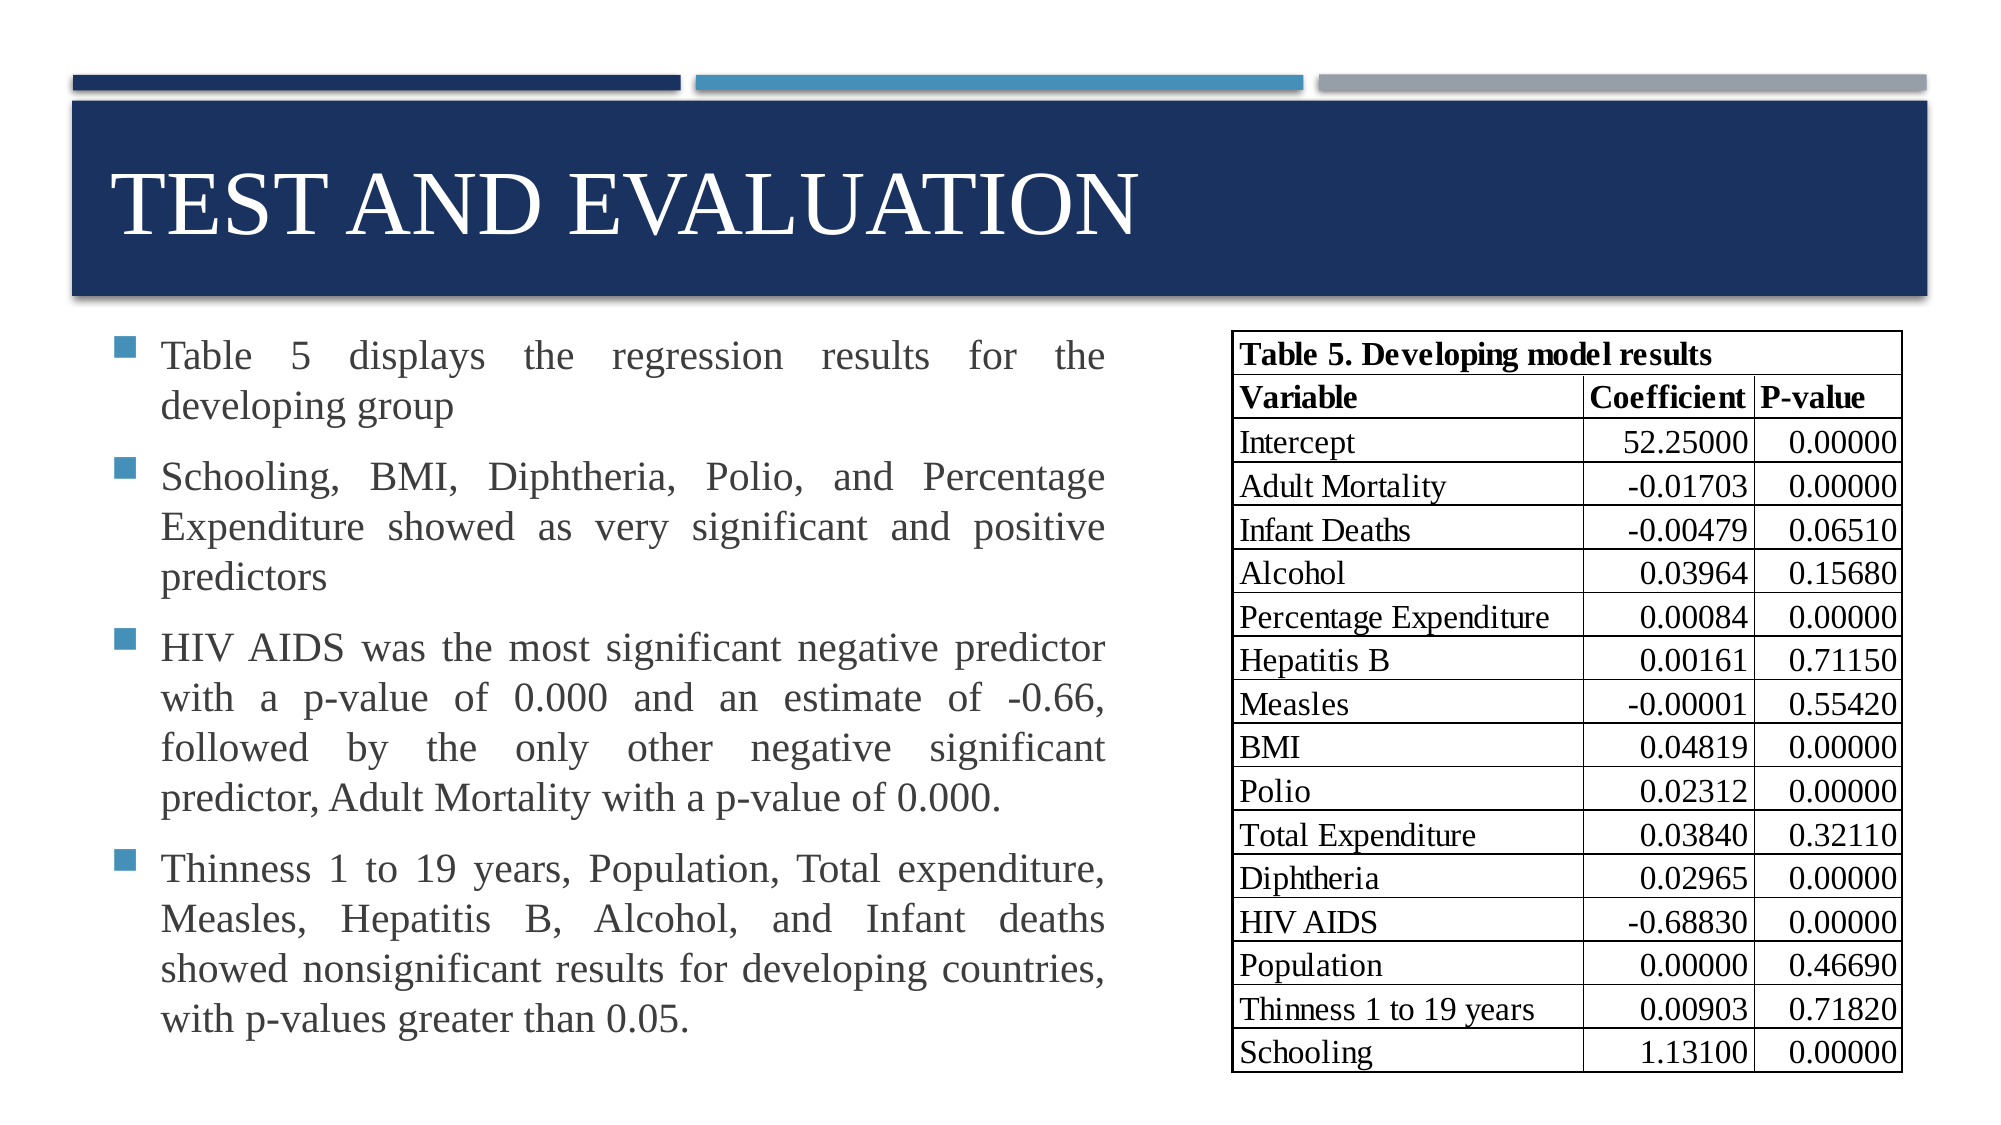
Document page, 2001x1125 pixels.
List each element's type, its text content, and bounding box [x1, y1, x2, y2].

text_box Table 5 displays the regression results for the developing group Schooling, BMI, Diphtheria, Polio, and Percentage Expenditure showed as very significant and positive predictors HIV AIDS was the most significant negative predictor with a p-value of 0.000 and an estimate of -0.66, followed by the only other negative significant predictor, Adult Mortality with a p-value of 0.000. Thinness 1 to 19 years, Population, Total expenditure, Measles, Hepatitis B, Alcohol, and Infant deaths showed nonsignificant results for developing countries, with p-values greater than 0.05. [95, 415, 1122, 1095]
title TEST AND EVALUATION [95, 189, 1746, 370]
picture [1220, 329, 1906, 1075]
